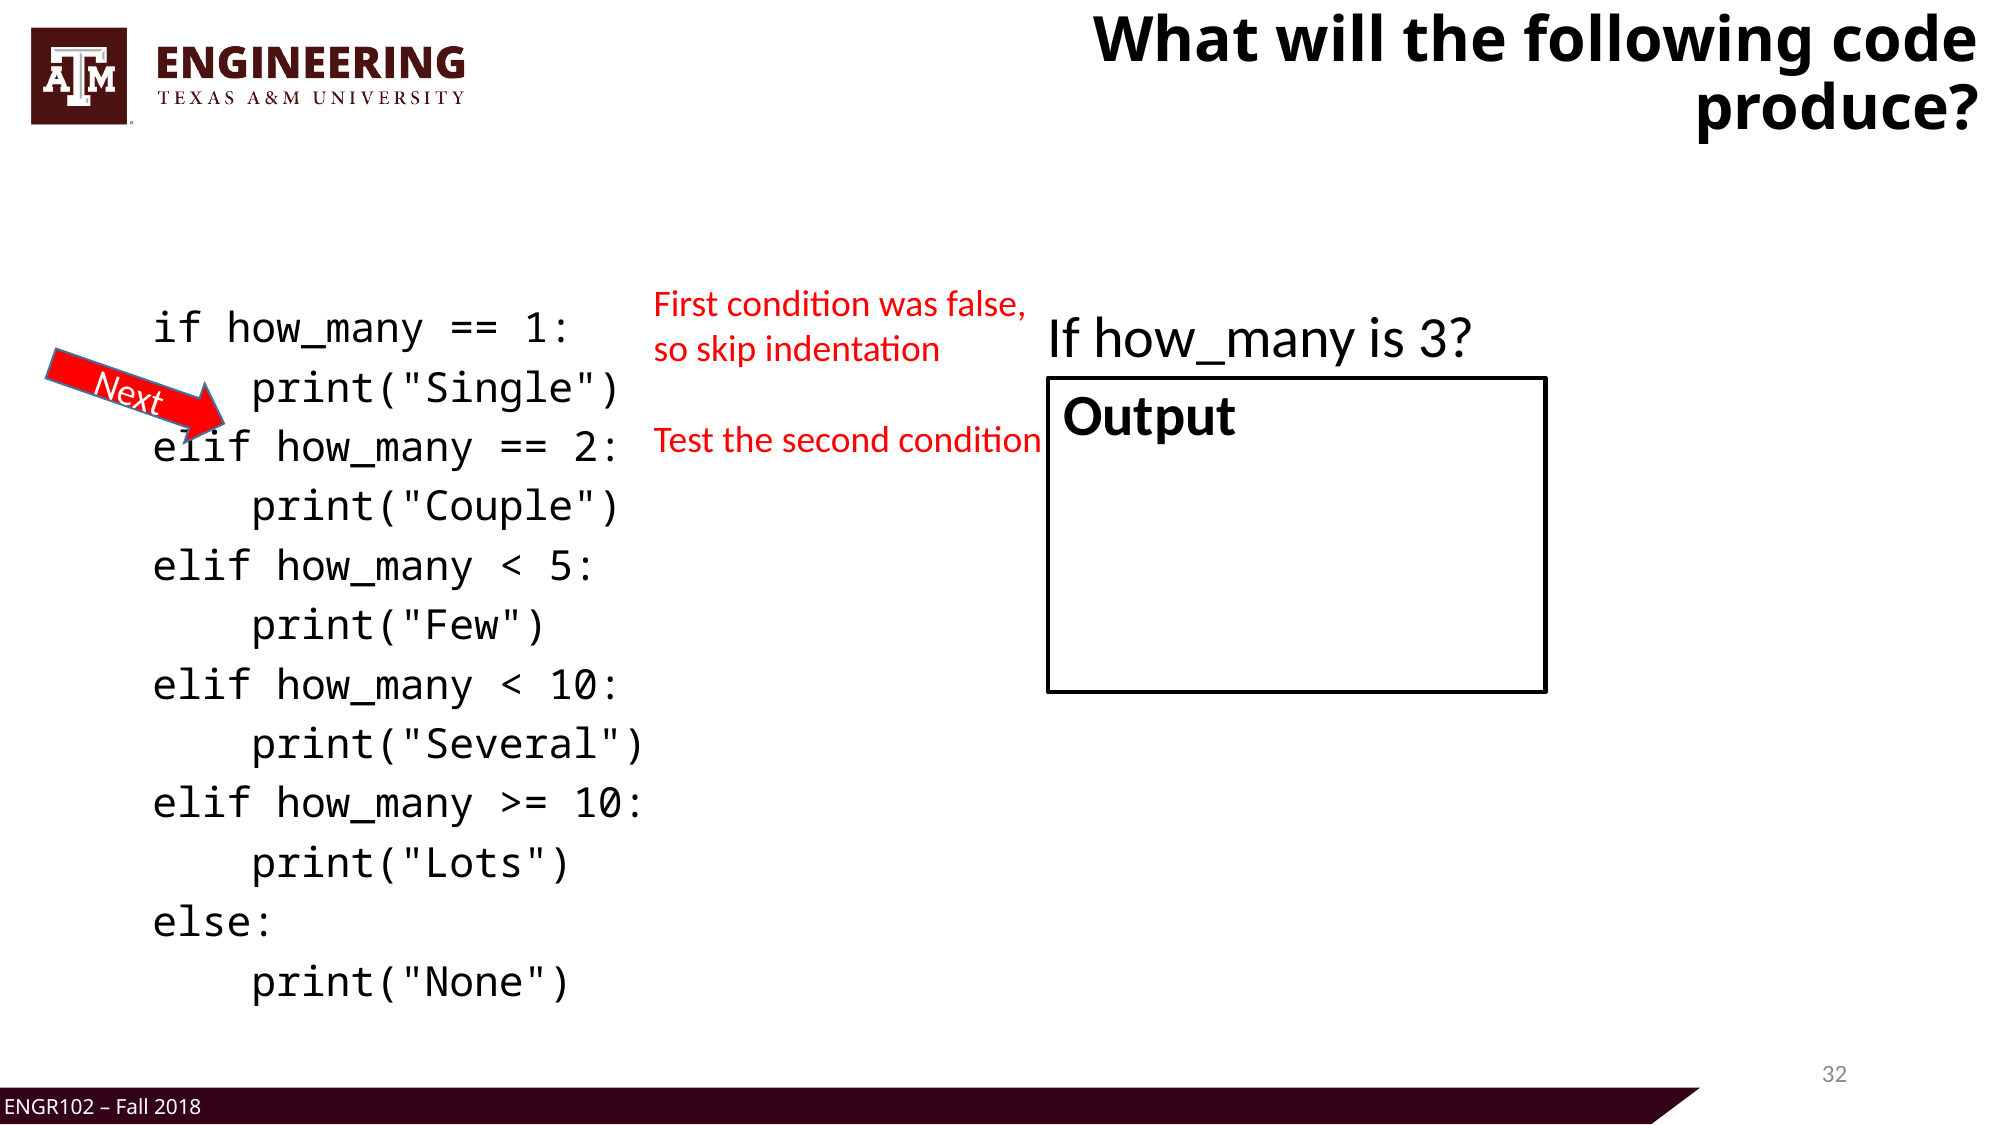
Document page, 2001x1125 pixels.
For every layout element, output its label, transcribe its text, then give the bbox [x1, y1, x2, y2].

list if how_many == 1: print("Single") elif how_many == 2: print("Couple") elif how_many < 5: print("Few") elif how_many < 10: print("Several") elif how_many >= 10: print("Lots") else: print("None") [137, 299, 858, 1014]
title What will the following code produce? [895, 0, 1995, 151]
text_box Next [44, 347, 226, 445]
text_box Output [1048, 377, 1546, 693]
text_box If how_many is 3? [1032, 299, 1754, 1014]
text_box First condition was false, so skip indentation [638, 271, 1069, 377]
picture [24, 21, 474, 130]
slide_number 32 [1412, 1042, 1863, 1103]
text_box Test the second condition [638, 407, 1164, 468]
